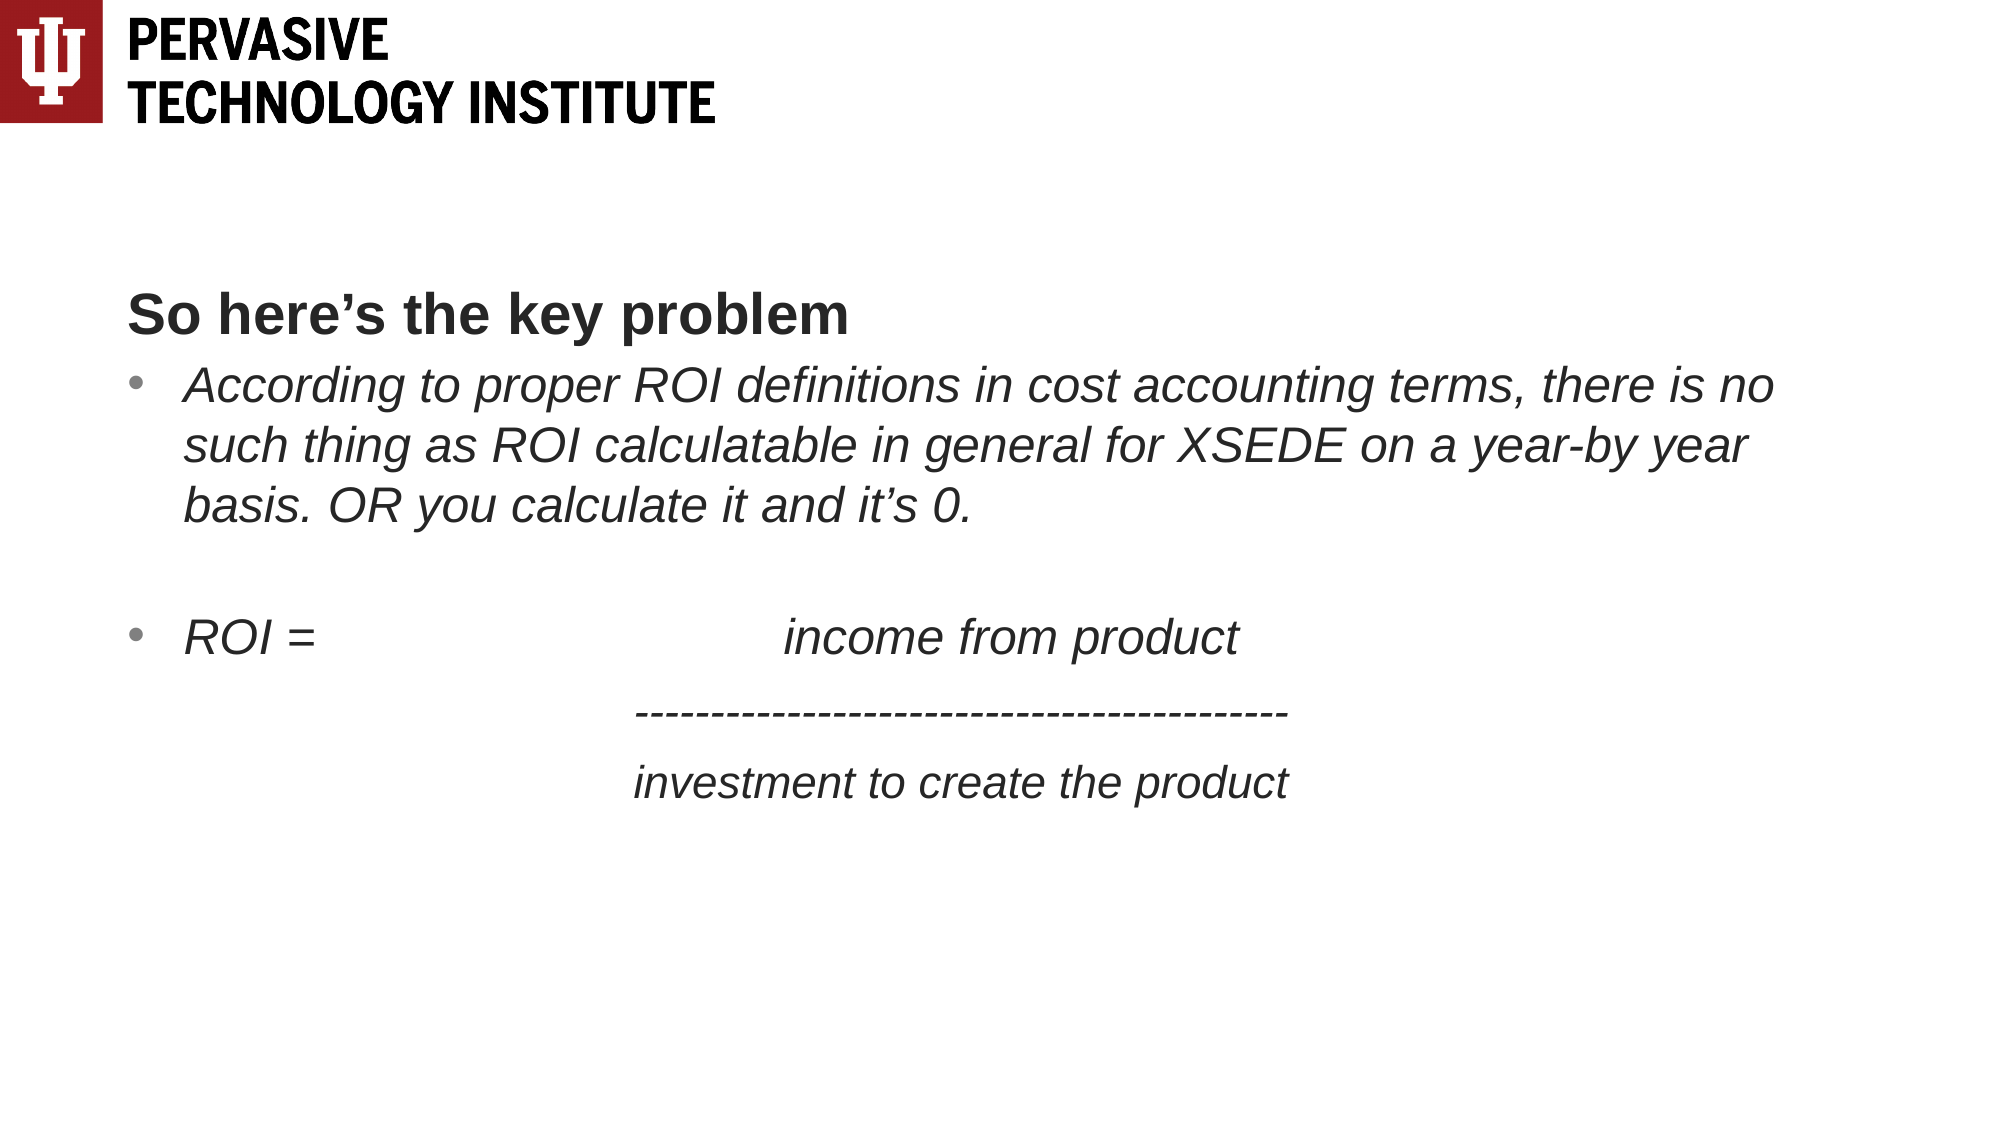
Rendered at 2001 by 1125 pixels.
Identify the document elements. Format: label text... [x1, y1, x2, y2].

picture [0, 0, 715, 124]
text_box So here’s the key problem According to proper ROI definitions in cost accounting terms, there is no such thing as ROI calculatable in general for XSEDE on a year-by year basis. OR you calculate it and it’s 0. ROI = income from product ------------------------------------------- investment to create the product [112, 268, 1880, 973]
